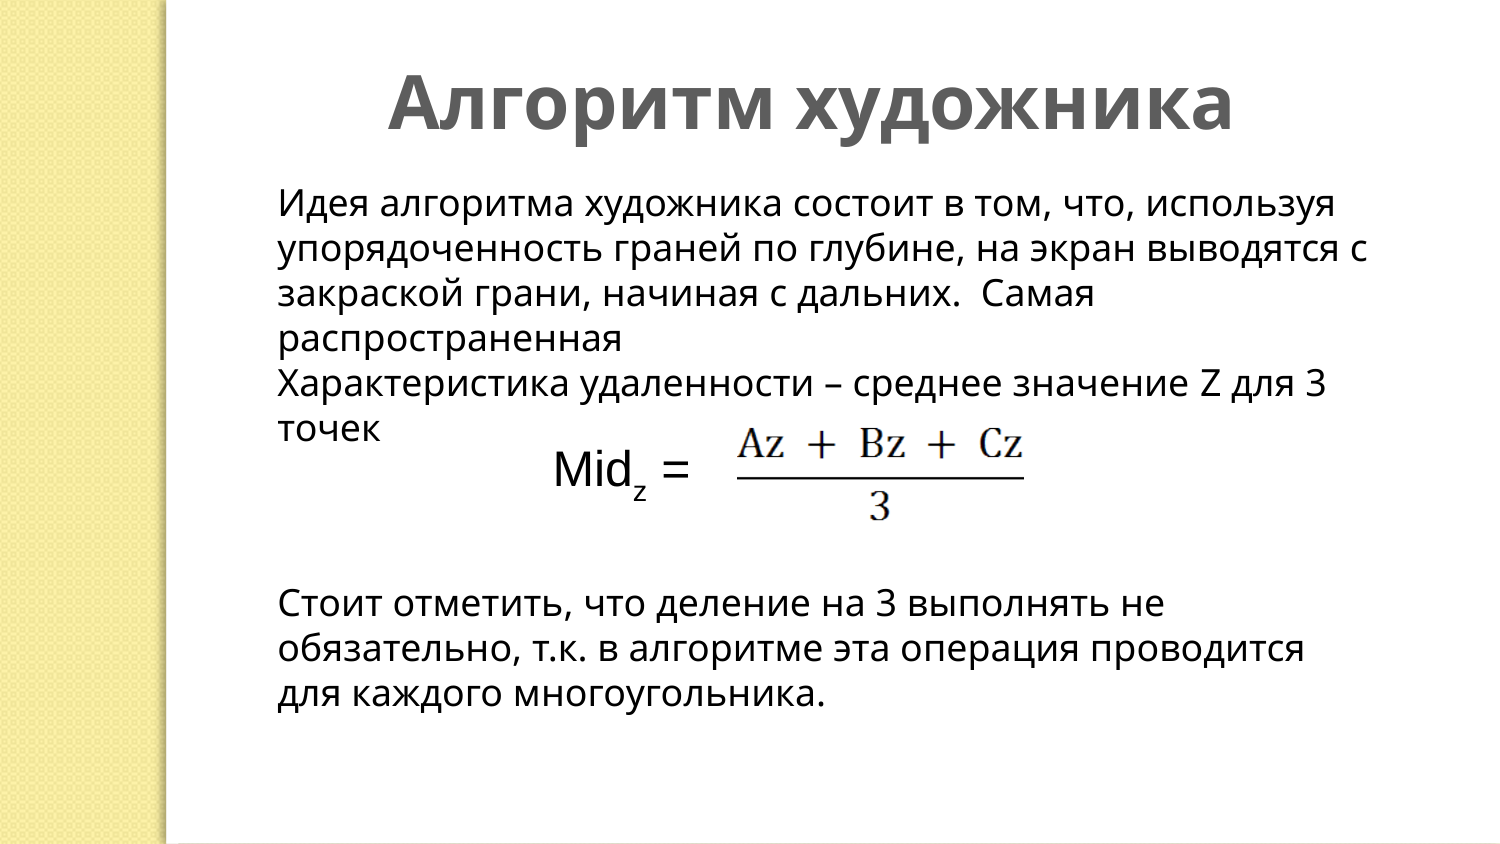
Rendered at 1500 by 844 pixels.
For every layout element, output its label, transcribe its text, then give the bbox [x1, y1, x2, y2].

text_box Идея алгоритма художника состоит в том, что, используя упорядоченность граней по глубине, на экран выводятся с закраской грани, начиная с дальних. Самая распространенная Характеристика удаленности – среднее значение Z для 3 точек [262, 171, 1388, 457]
text_box Алгоритм художника [373, 46, 1252, 118]
picture [737, 421, 1024, 523]
text_box Алгоритм художника [373, 119, 1252, 152]
text_box Midz = [537, 429, 713, 515]
text_box Стоит отметить, что деление на 3 выполнять не обязательно, т.к. в алгоритме эта операция проводится для каждого многоугольника. [262, 571, 1338, 722]
